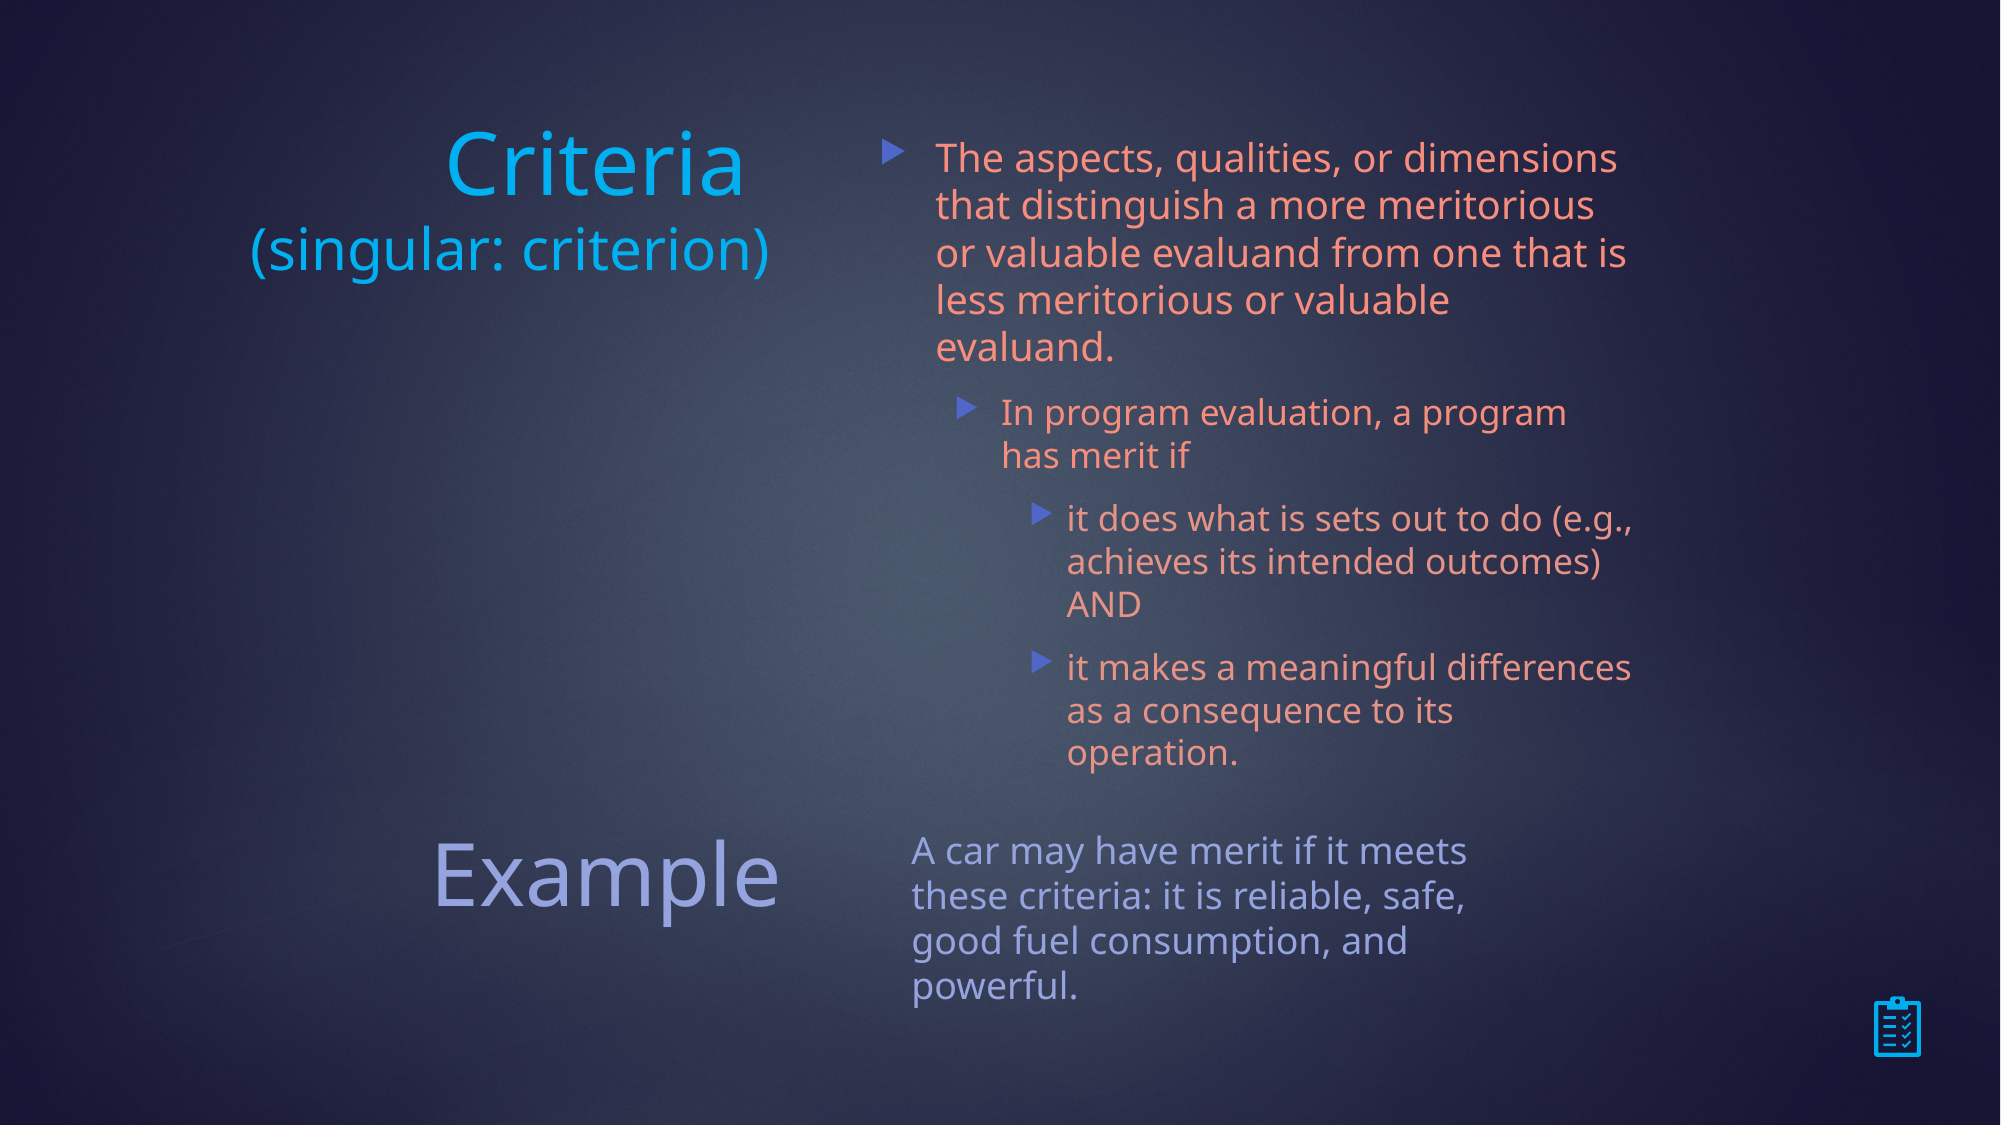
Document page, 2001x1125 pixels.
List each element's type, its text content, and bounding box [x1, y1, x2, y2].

title Criteria (singular: criterion) [199, 100, 786, 909]
text_box Example [415, 812, 797, 932]
list The aspects, qualities, or dimensions that distinguish a more meritorious or valuable evaluand from one that is less meritorious or valuable evaluand. In program evaluation, a program has merit if it does what is sets out to do (e.g., achieves its intended outcomes) AND it makes a meaningful differences as a consequence to its operation. [864, 48, 1649, 858]
text_box A car may have merit if it meets these criteria: it is reliable, safe, good fuel consumption, and powerful. [896, 819, 1538, 1060]
picture [1861, 989, 1934, 1063]
